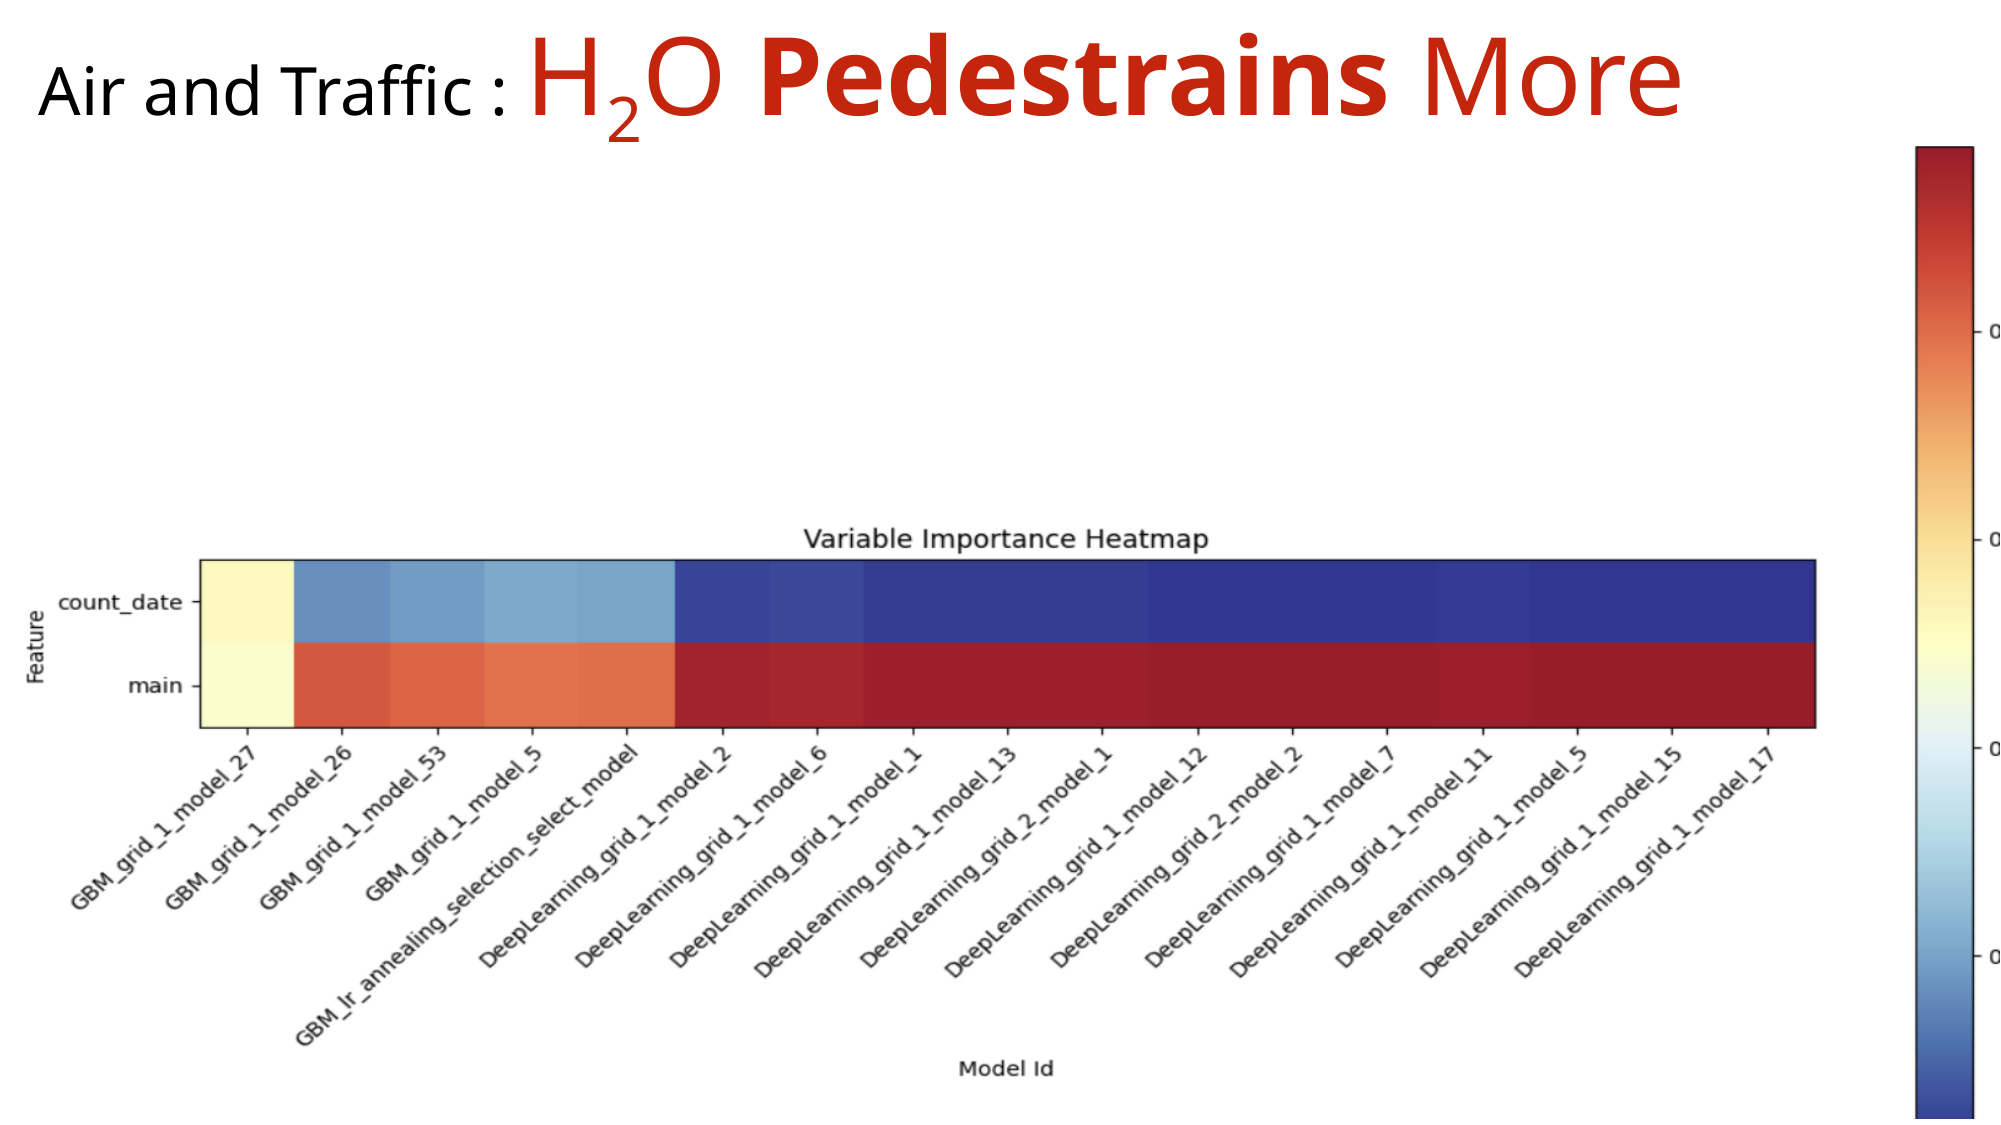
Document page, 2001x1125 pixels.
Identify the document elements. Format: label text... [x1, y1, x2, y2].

picture [24, 146, 2000, 1119]
text_box Air and Traffic : H2O Pedestrains More Spatial Less Temporal [24, 0, 2000, 146]
